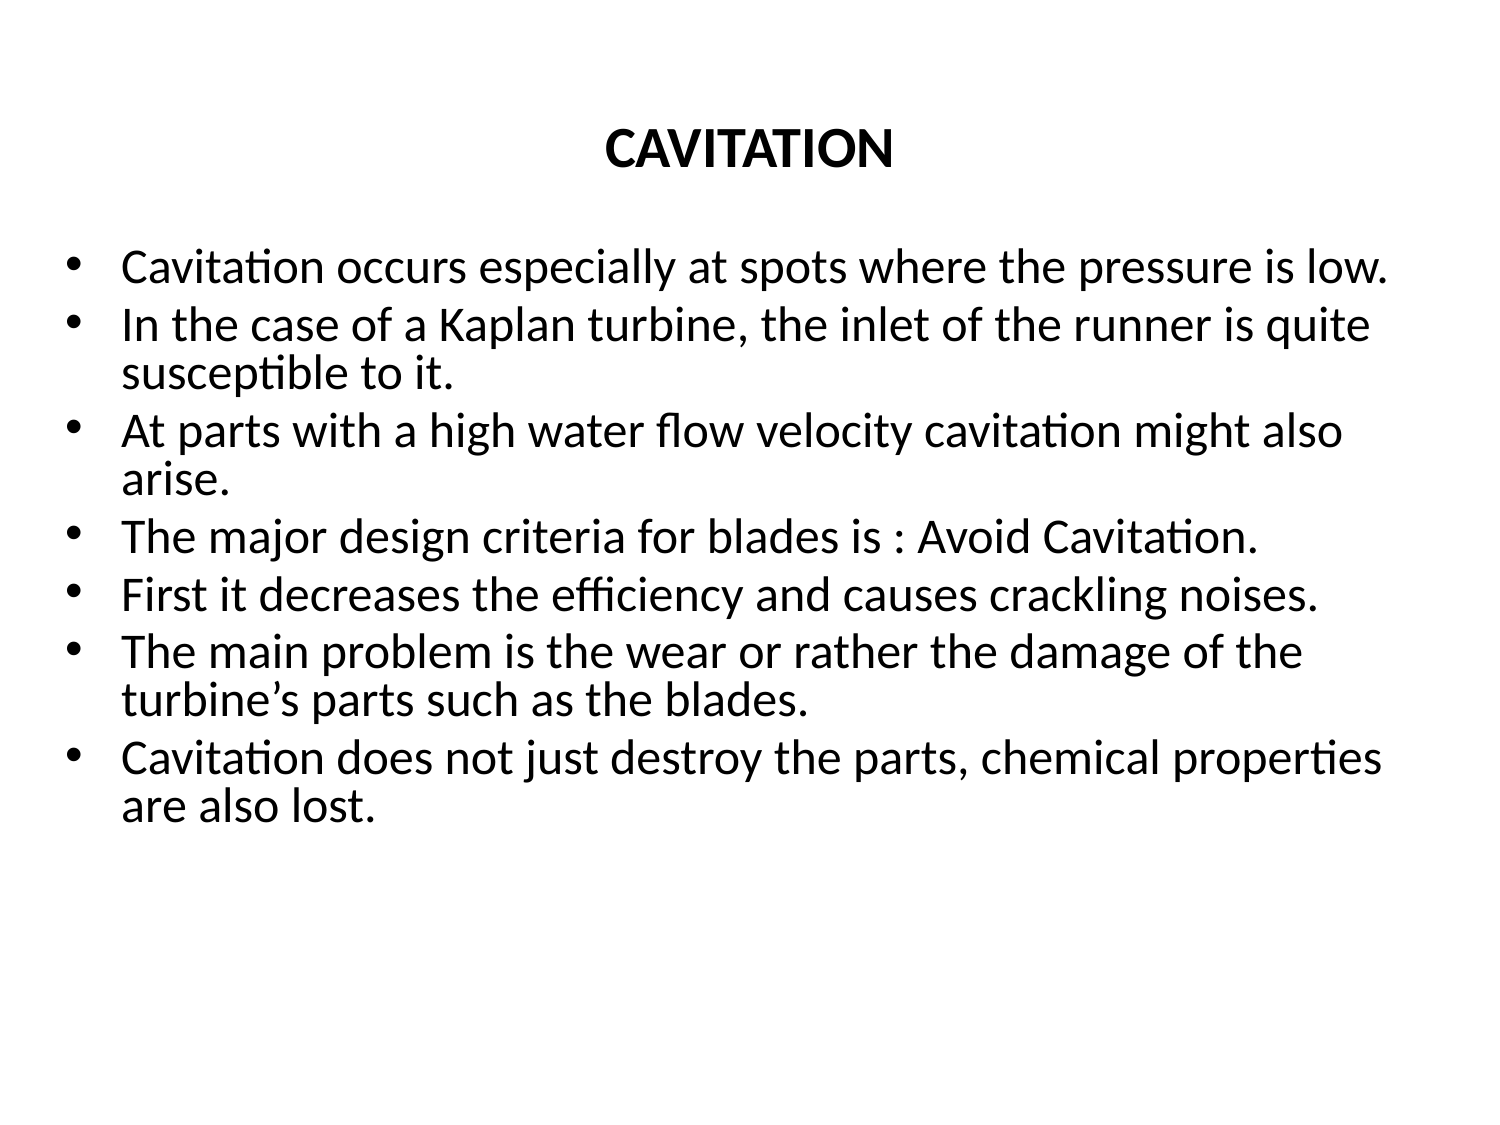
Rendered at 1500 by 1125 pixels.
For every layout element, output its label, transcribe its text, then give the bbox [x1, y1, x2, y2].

title CAVITATION [112, 87, 1388, 200]
list Cavitation occurs especially at spots where the pressure is low. In the case of a Kaplan turbine, the inlet of the runner is quite susceptible to it. At parts with a high water flow velocity cavitation might also arise. The major design criteria for blades is : Avoid Cavitation. First it decreases the efficiency and causes crackling noises. The main problem is the wear or rather the damage of the turbine’s parts such as the blades. Cavitation does not just destroy the parts, chemical properties are also lost. [50, 237, 1450, 1038]
